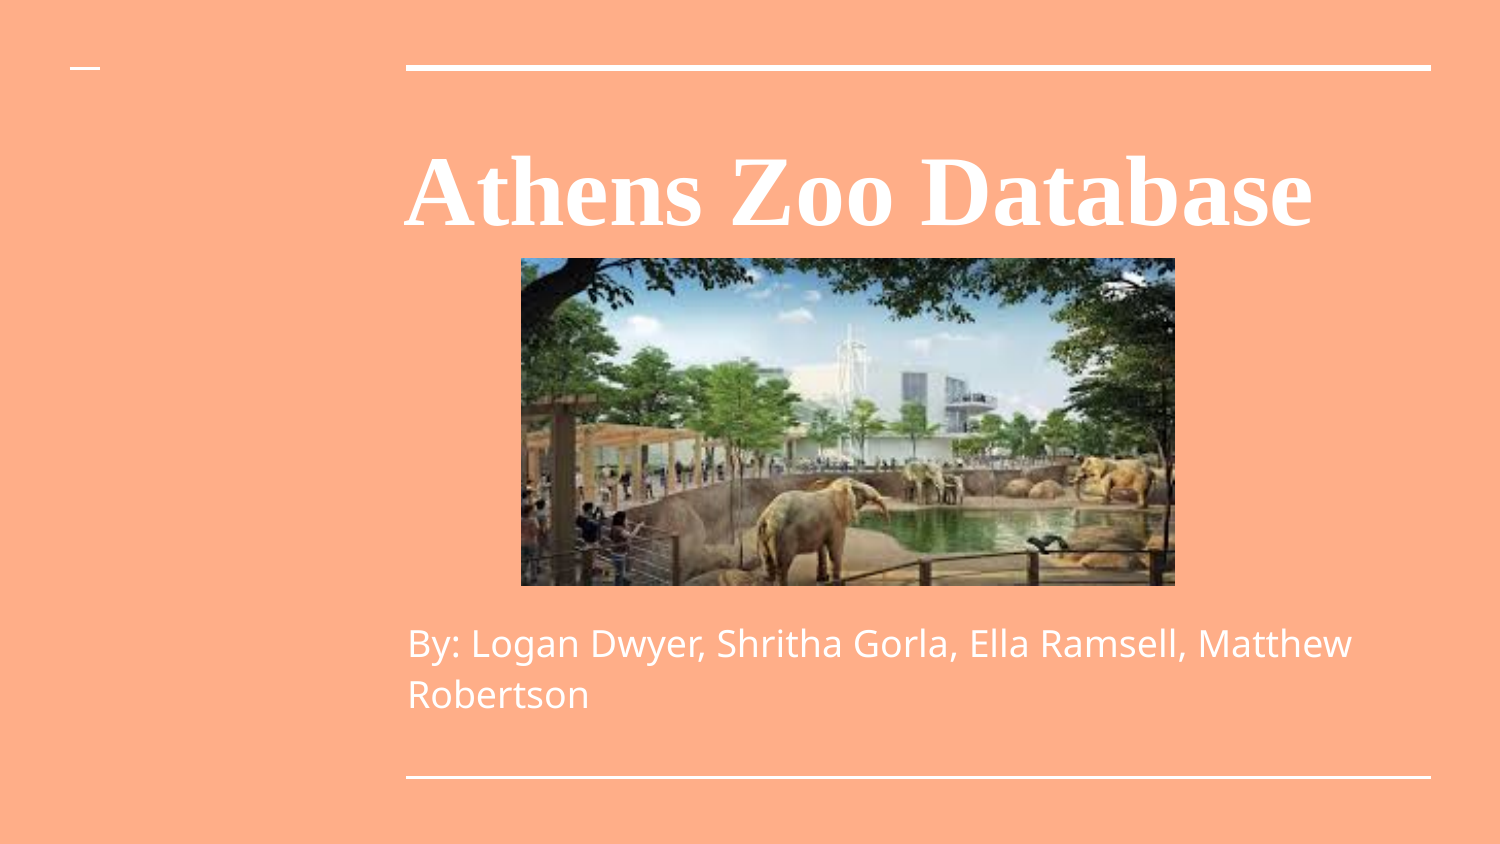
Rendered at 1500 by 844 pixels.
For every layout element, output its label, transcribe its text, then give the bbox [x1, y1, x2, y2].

picture [521, 258, 1175, 586]
subtitle By: Logan Dwyer, Shritha Gorla, Ella Ramsell, Matthew Robertson [392, 531, 1431, 735]
title Athens Zoo Database [389, 103, 1428, 357]
